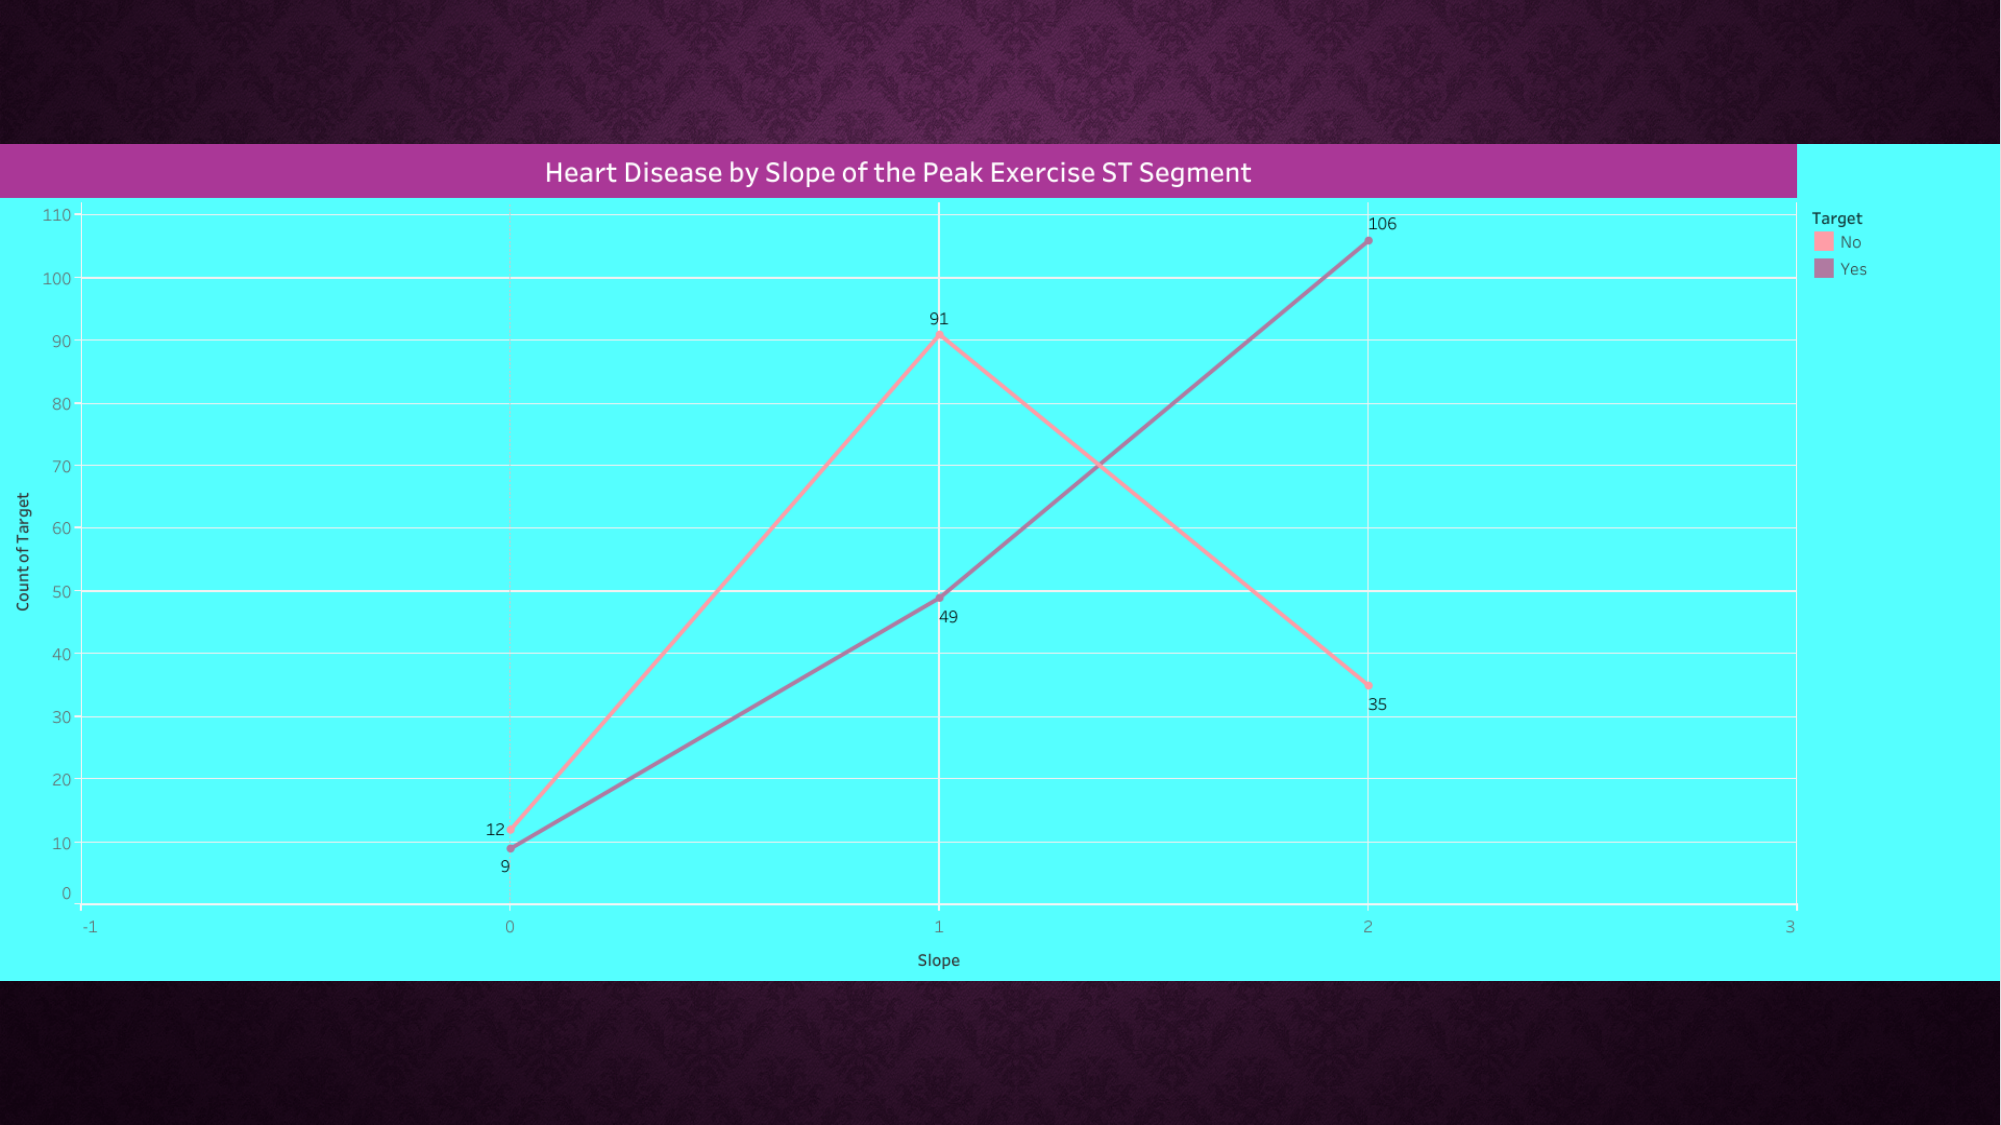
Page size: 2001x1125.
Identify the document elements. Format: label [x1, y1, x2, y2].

picture [0, 143, 2000, 982]
